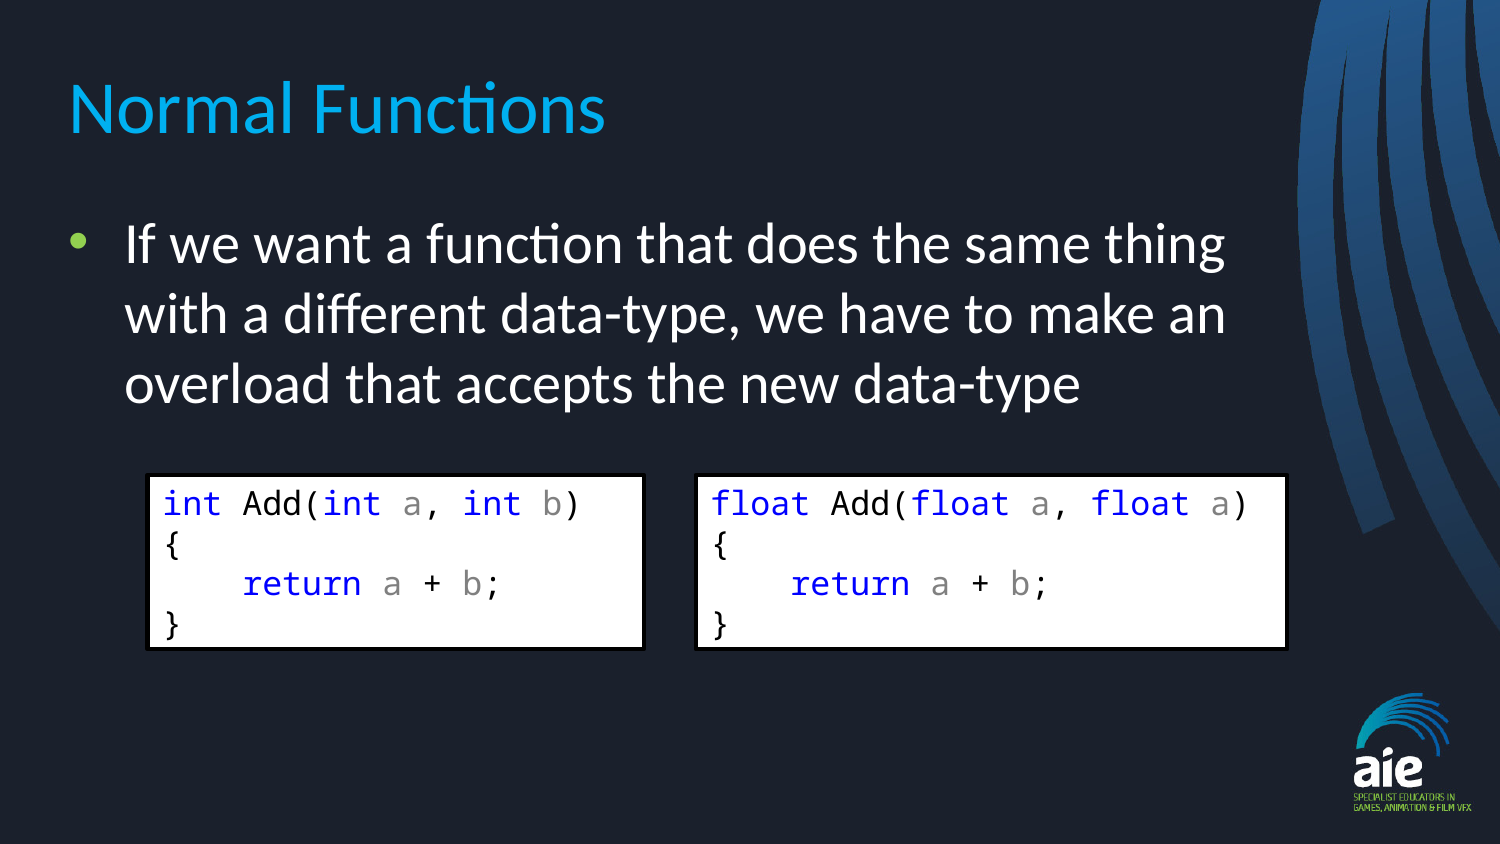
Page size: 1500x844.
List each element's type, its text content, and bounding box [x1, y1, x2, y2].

text_box int Add(int a, int b) { return a + b; } [145, 473, 646, 651]
list If we want a function that does the same thing with a different data-type, we have to make an overload that accepts the new data-type [53, 197, 1329, 753]
title Normal Functions [53, 33, 1425, 175]
text_box float Add(float a, float a) { return a + b; } [694, 473, 1289, 651]
picture [0, 0, 1500, 844]
